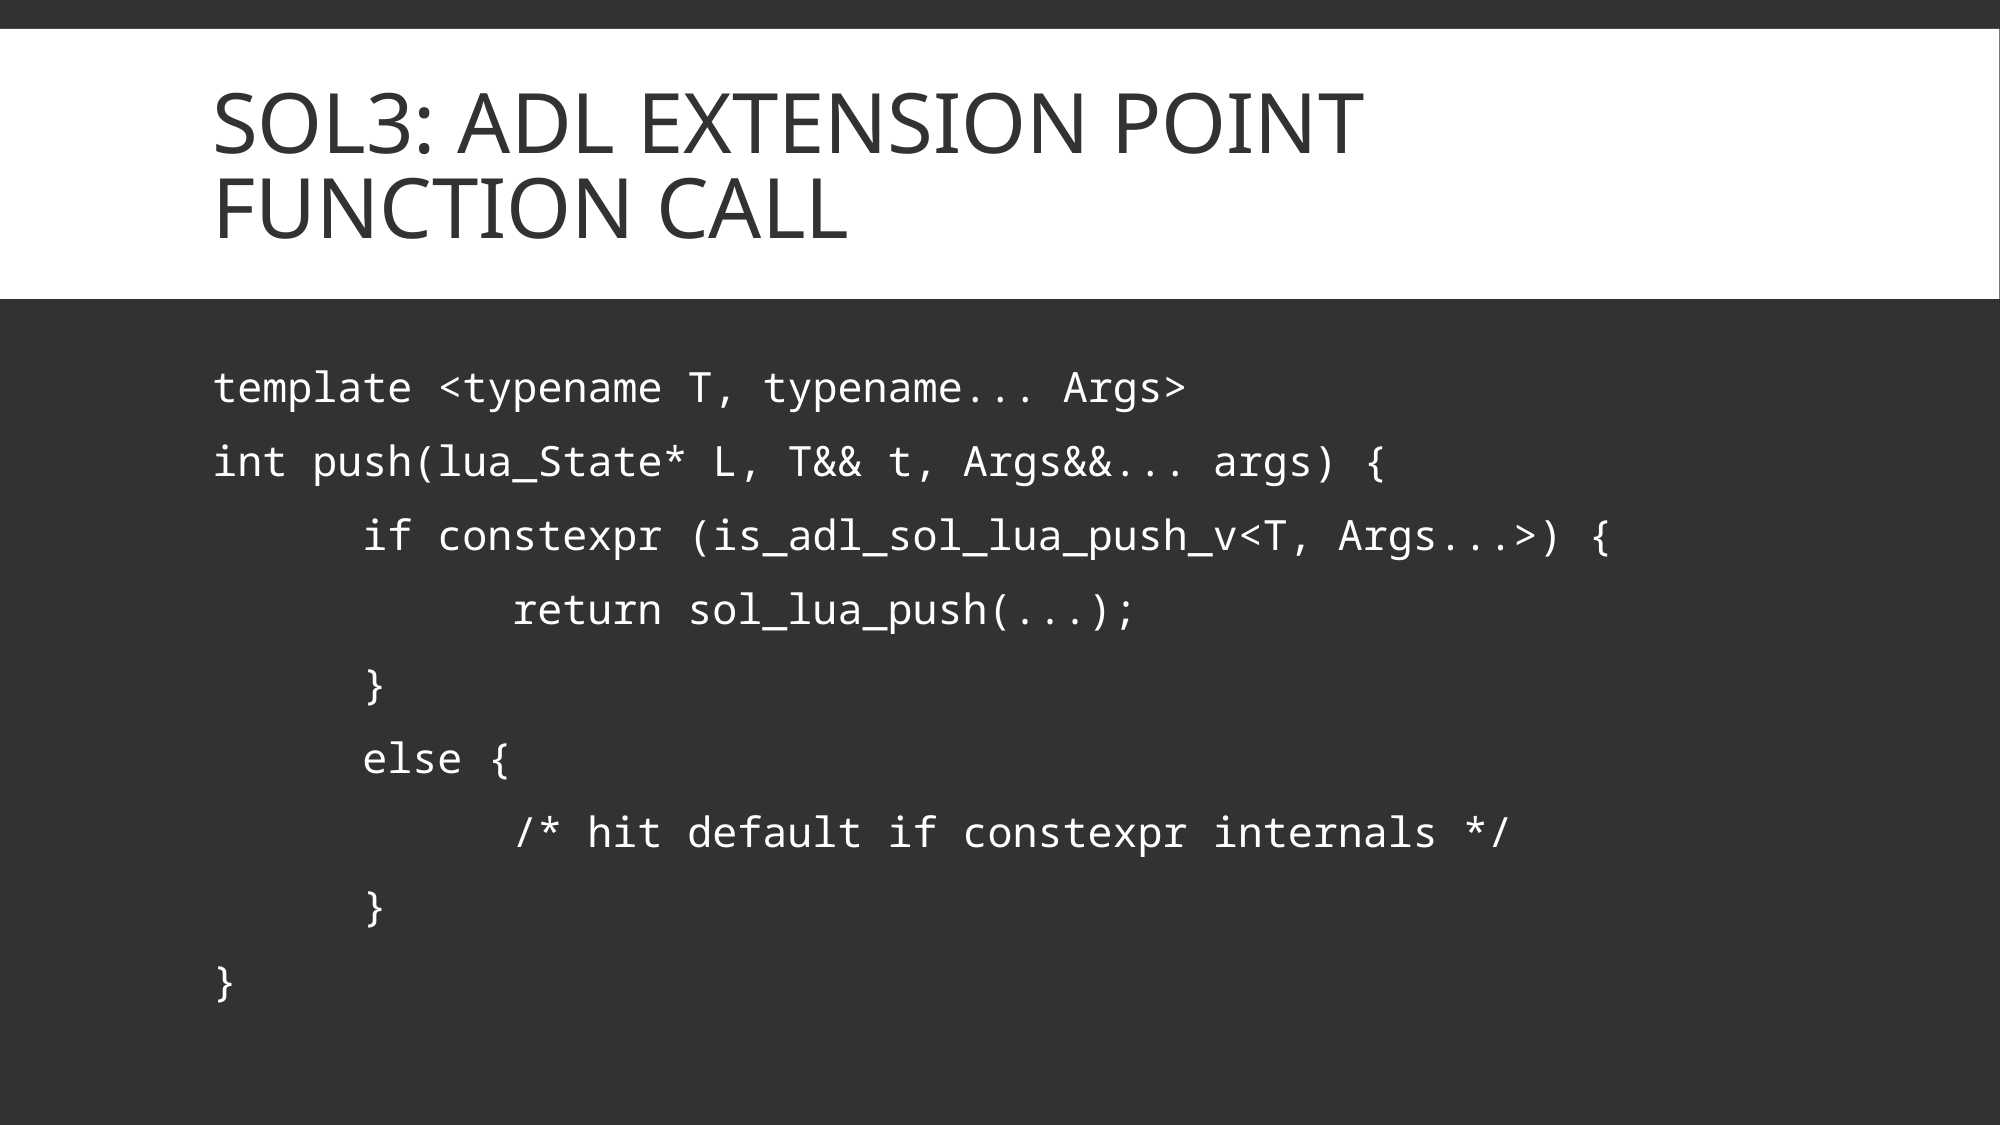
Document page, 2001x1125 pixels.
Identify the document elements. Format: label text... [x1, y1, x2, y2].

title sol3: ADL extension point function call [197, 46, 1803, 295]
list template <typename T, typename... Args> int push(lua_State* L, T&& t, Args&&... args) { if constexpr (is_adl_sol_lua_push_v<T, Args...>) { return sol_lua_push(...); } else { /* hit default if constexpr internals */ } } [197, 358, 1803, 1049]
